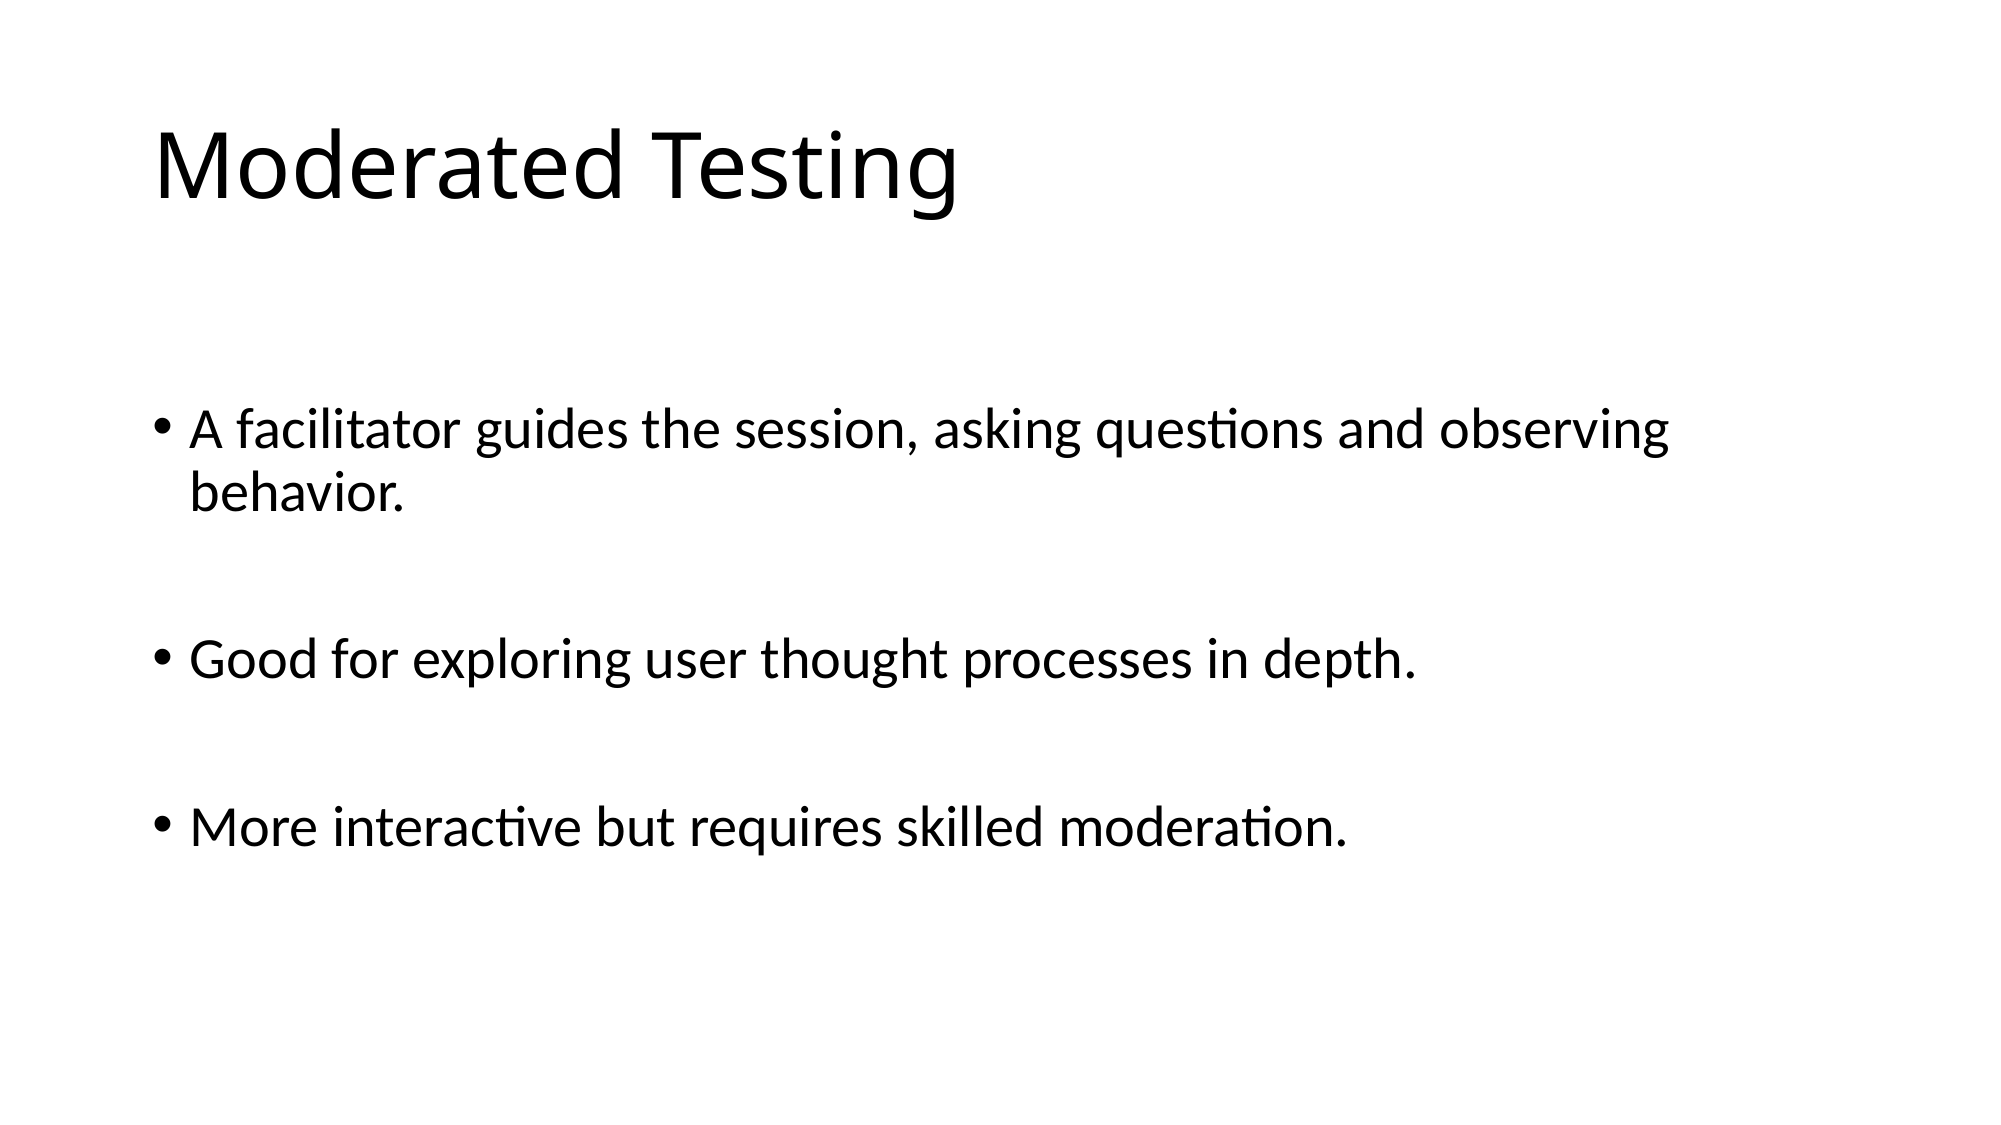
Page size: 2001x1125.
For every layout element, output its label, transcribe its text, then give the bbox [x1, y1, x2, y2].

title Moderated Testing [137, 59, 1863, 278]
list A facilitator guides the session, asking questions and observing behavior. Good for exploring user thought processes in depth. More interactive but requires skilled moderation. [137, 299, 1863, 1014]
